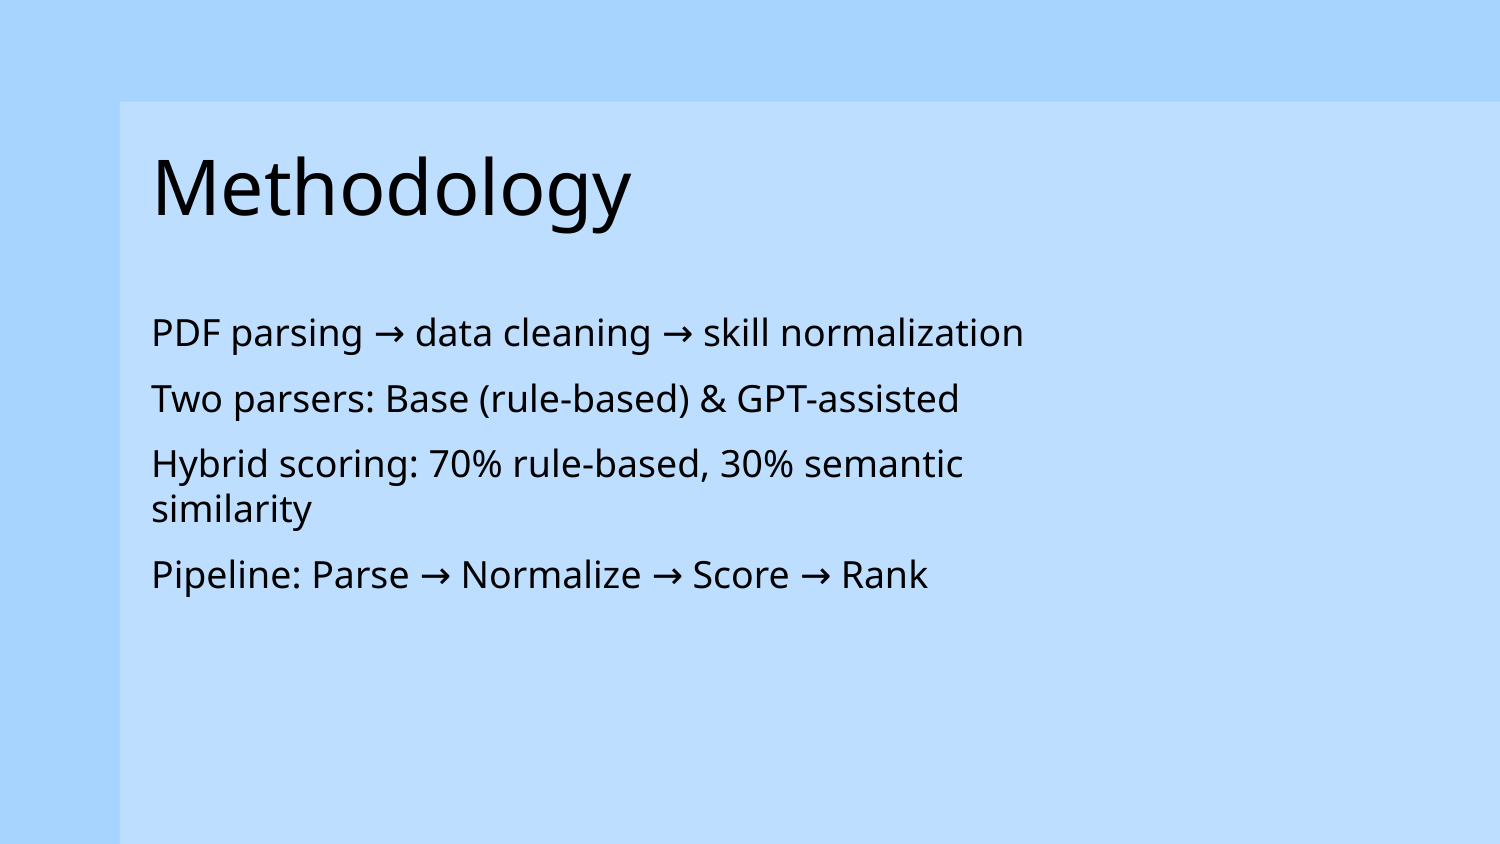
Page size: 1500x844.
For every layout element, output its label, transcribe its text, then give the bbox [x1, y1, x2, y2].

title Methodology [151, 148, 1337, 298]
title PDF parsing → data cleaning → skill normalization Two parsers: Base (rule-based) & GPT-assisted Hybrid scoring: 70% rule-based, 30% semantic similarity Pipeline: Parse → Normalize → Score → Rank [151, 308, 1118, 649]
